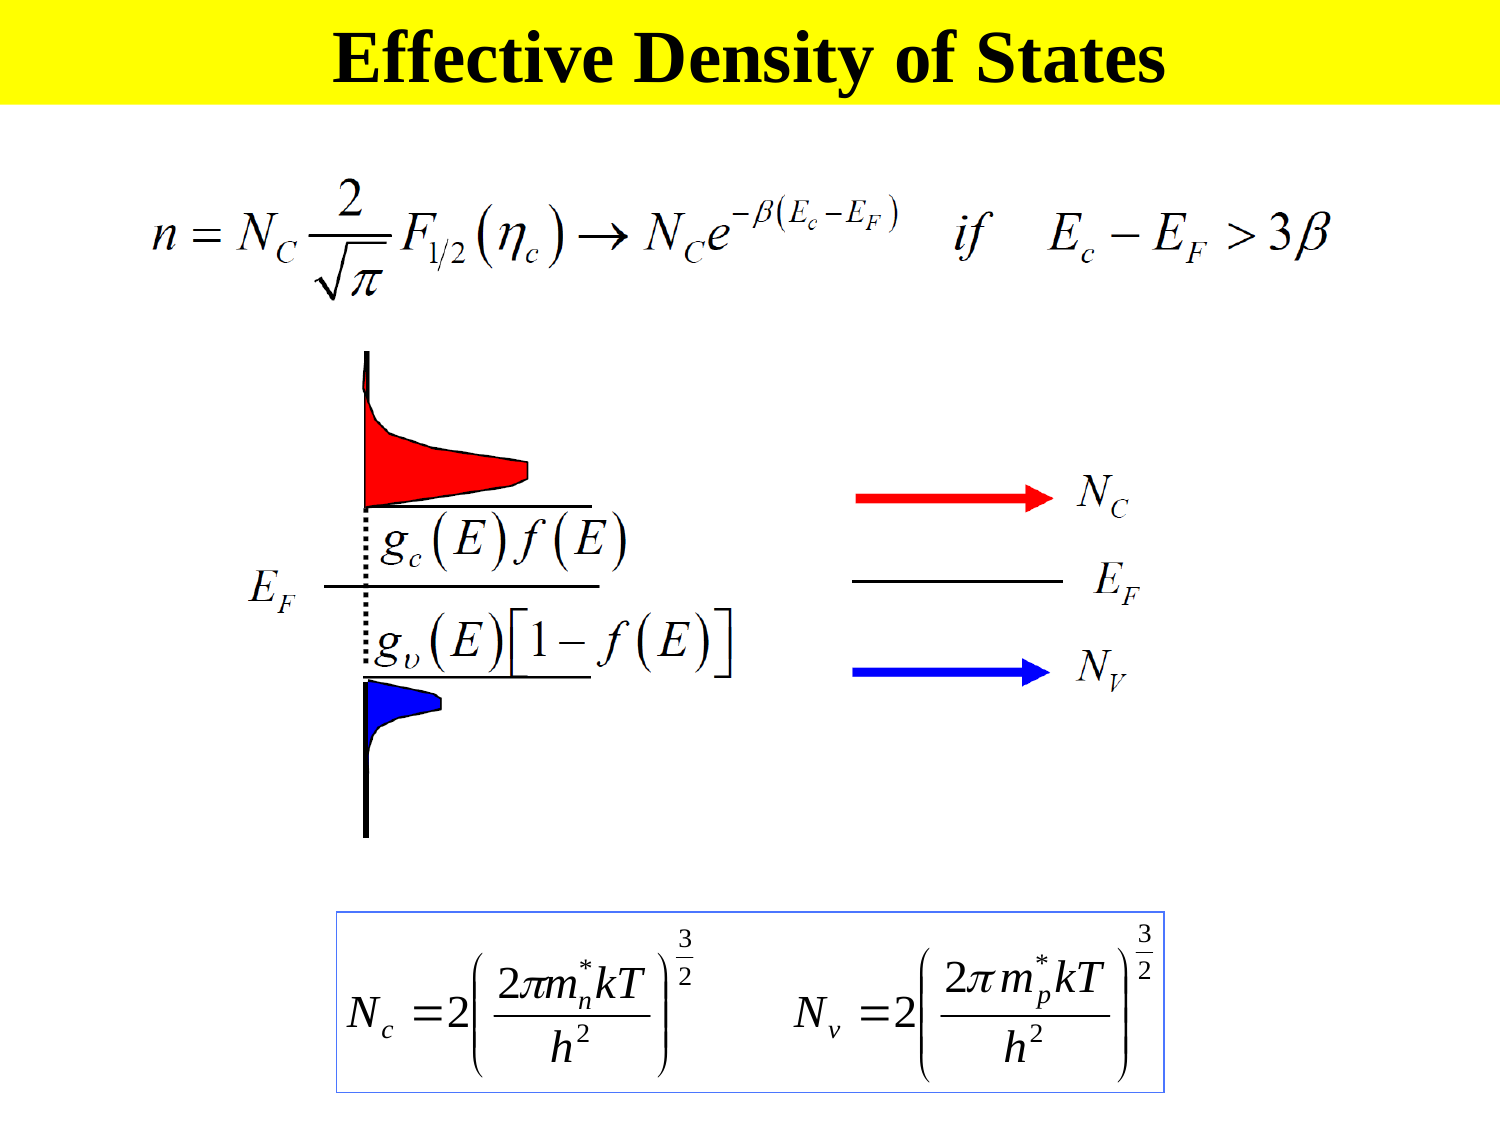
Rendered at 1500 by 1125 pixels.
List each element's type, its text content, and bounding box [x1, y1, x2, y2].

text_box Effective Density of States [0, 0, 1500, 105]
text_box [337, 912, 1164, 1092]
picture [244, 349, 750, 911]
picture [829, 449, 1150, 721]
picture [122, 148, 1372, 321]
